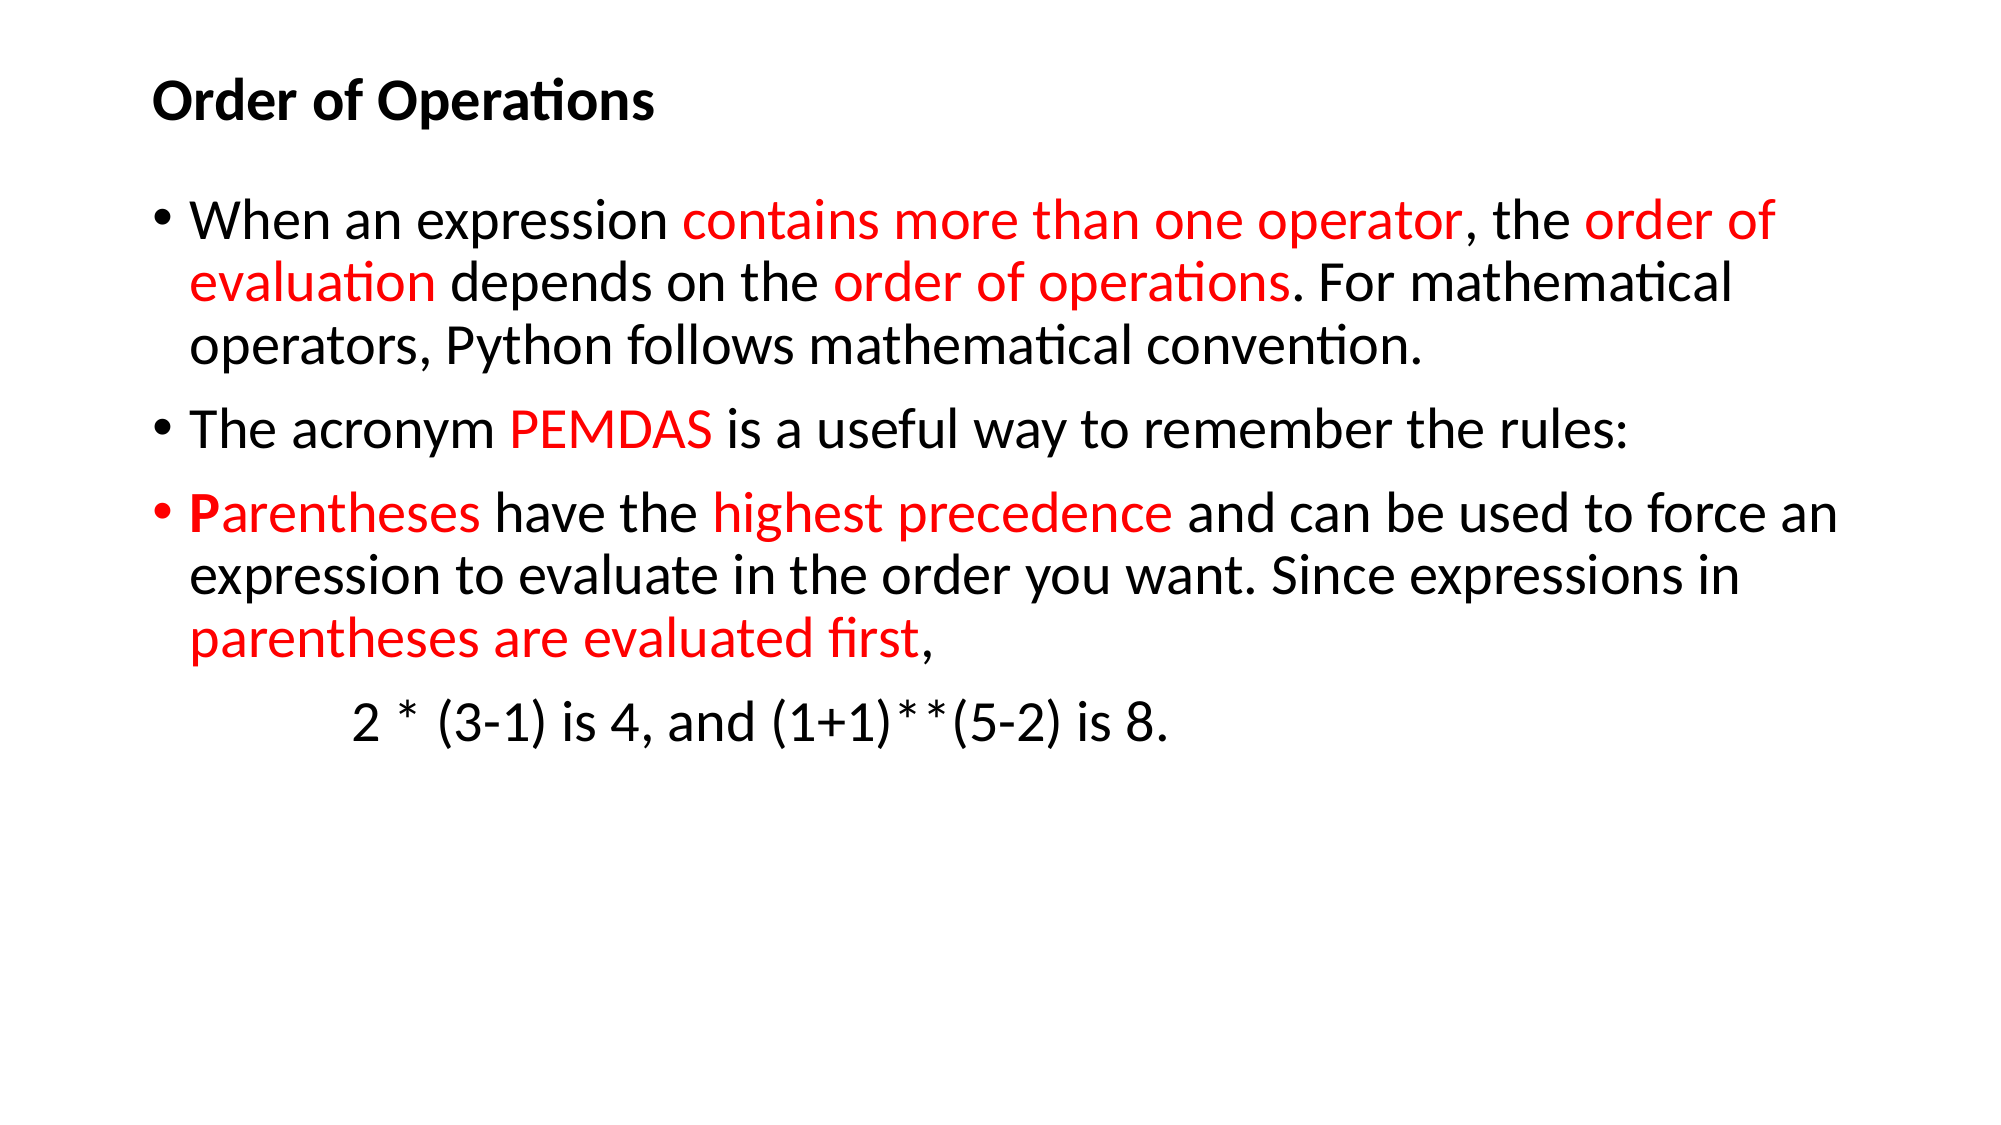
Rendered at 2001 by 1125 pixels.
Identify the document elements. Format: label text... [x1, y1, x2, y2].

list When an expression contains more than one operator, the order of evaluation depends on the order of operations. For mathematical operators, Python follows mathematical convention. The acronym PEMDAS is a useful way to remember the rules: Parentheses have the highest precedence and can be used to force an expression to evaluate in the order you want. Since expressions in parentheses are evaluated first, 2 * (3-1) is 4, and (1+1)**(5-2) is 8. [137, 181, 1863, 985]
title Order of Operations [137, 59, 1863, 141]
